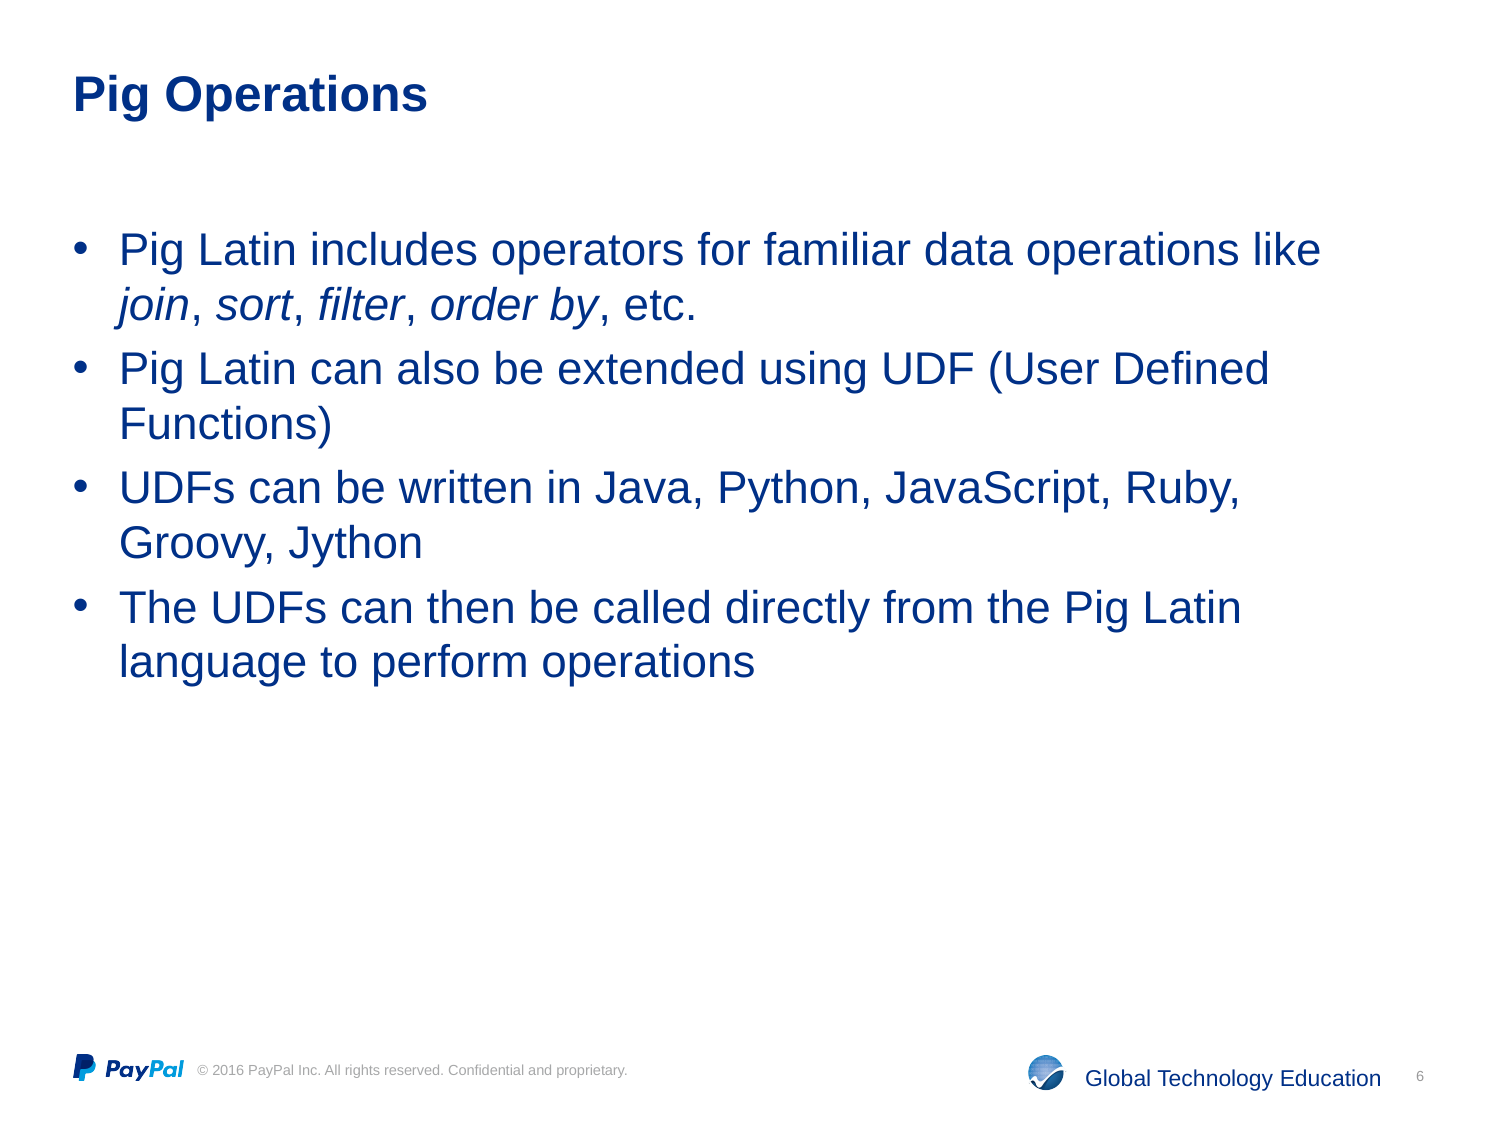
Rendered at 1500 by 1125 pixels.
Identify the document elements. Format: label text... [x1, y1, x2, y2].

title Pig Operations [58, 53, 1409, 151]
picture [73, 1054, 184, 1081]
list Pig Latin includes operators for familiar data operations like join, sort, filter, order by, etc. Pig Latin can also be extended using UDF (User Defined Functions) UDFs can be written in Java, Python, JavaScript, Ruby, Groovy, Jython The UDFs can then be called directly from the Pig Latin language to perform operations [57, 212, 1409, 1029]
picture [1023, 1050, 1070, 1095]
slide_number 6 [1383, 1045, 1439, 1106]
